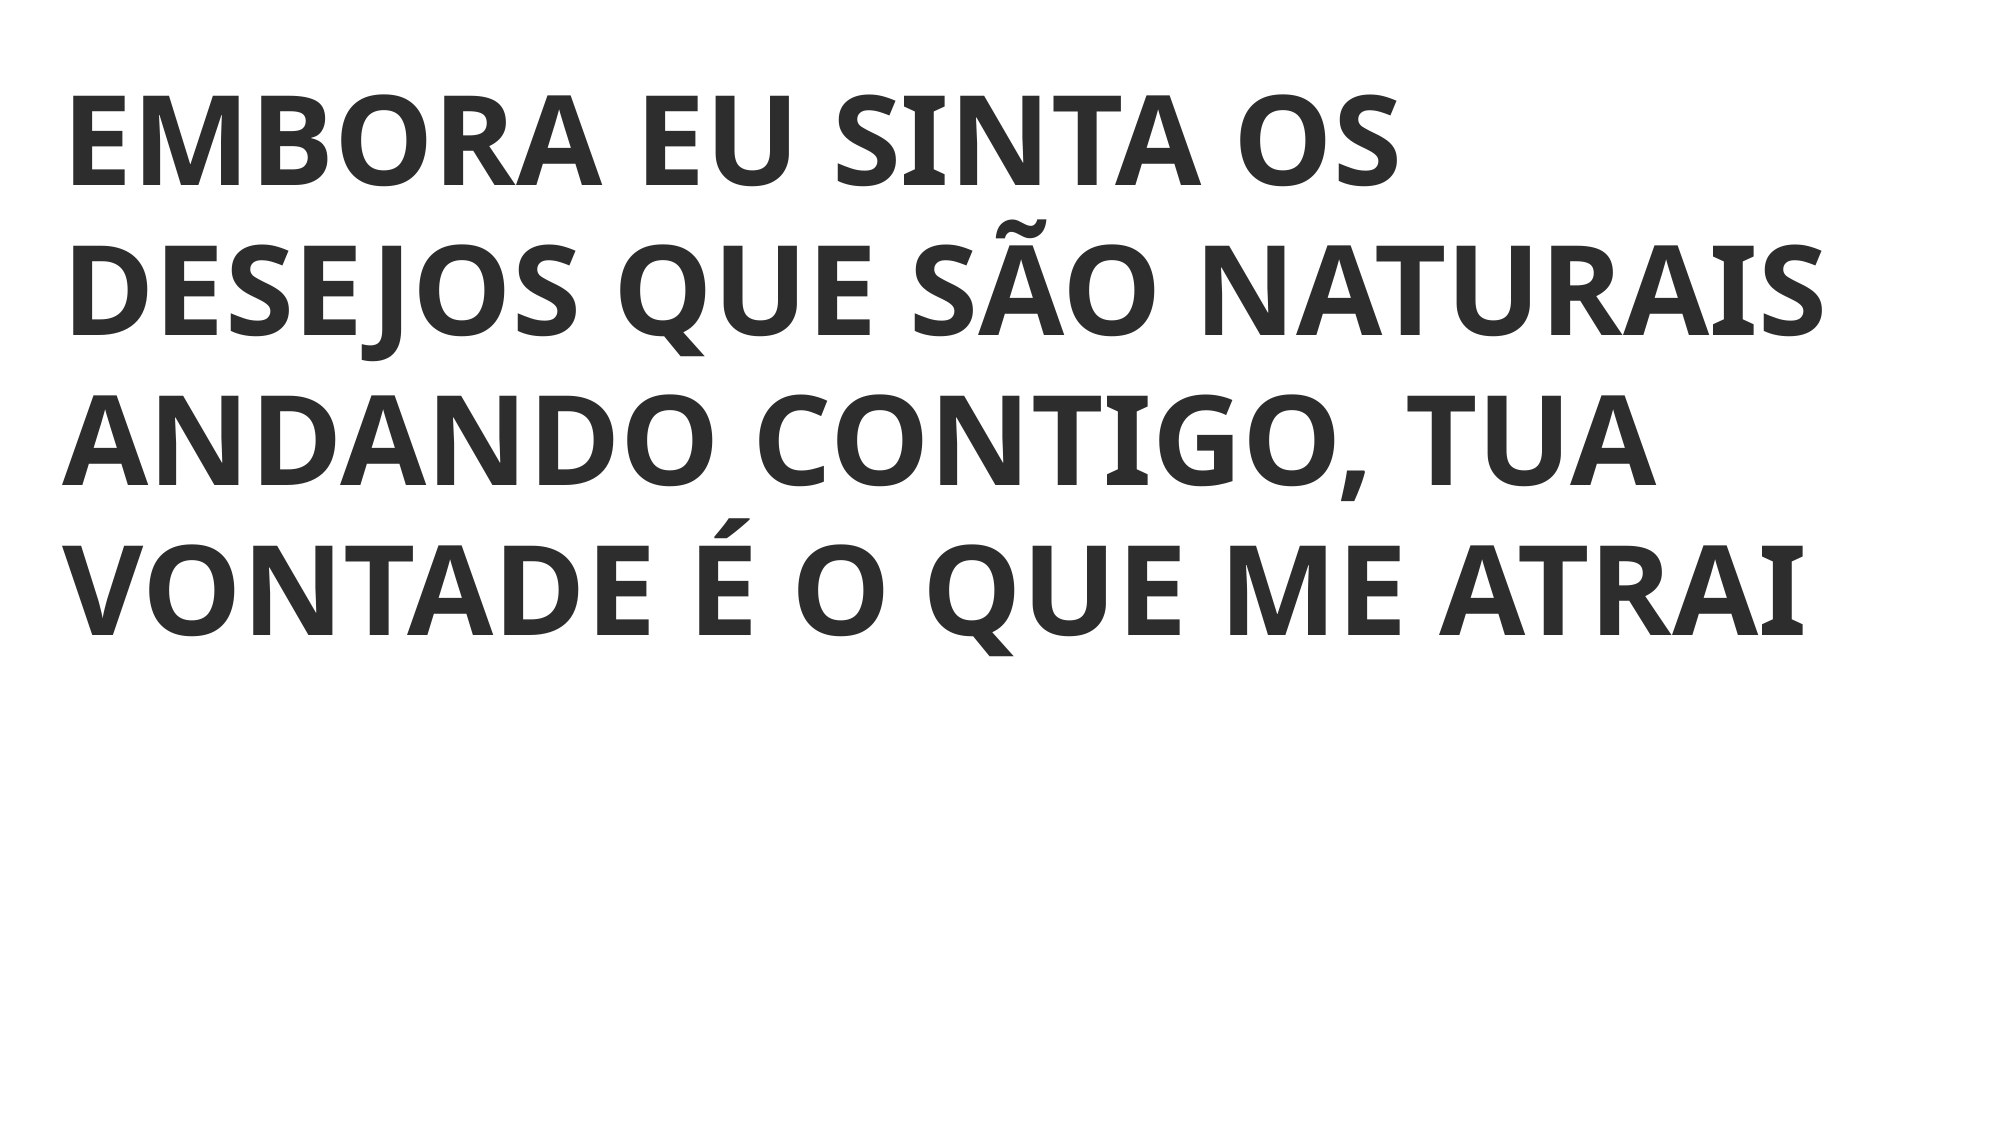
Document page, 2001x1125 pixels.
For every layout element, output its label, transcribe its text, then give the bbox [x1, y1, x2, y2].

text_box EMBORA EU SINTA OS DESEJOS QUE SÃO NATURAIS ANDANDO CONTIGO, TUA VONTADE É O QUE ME ATRAI [47, 52, 1915, 668]
